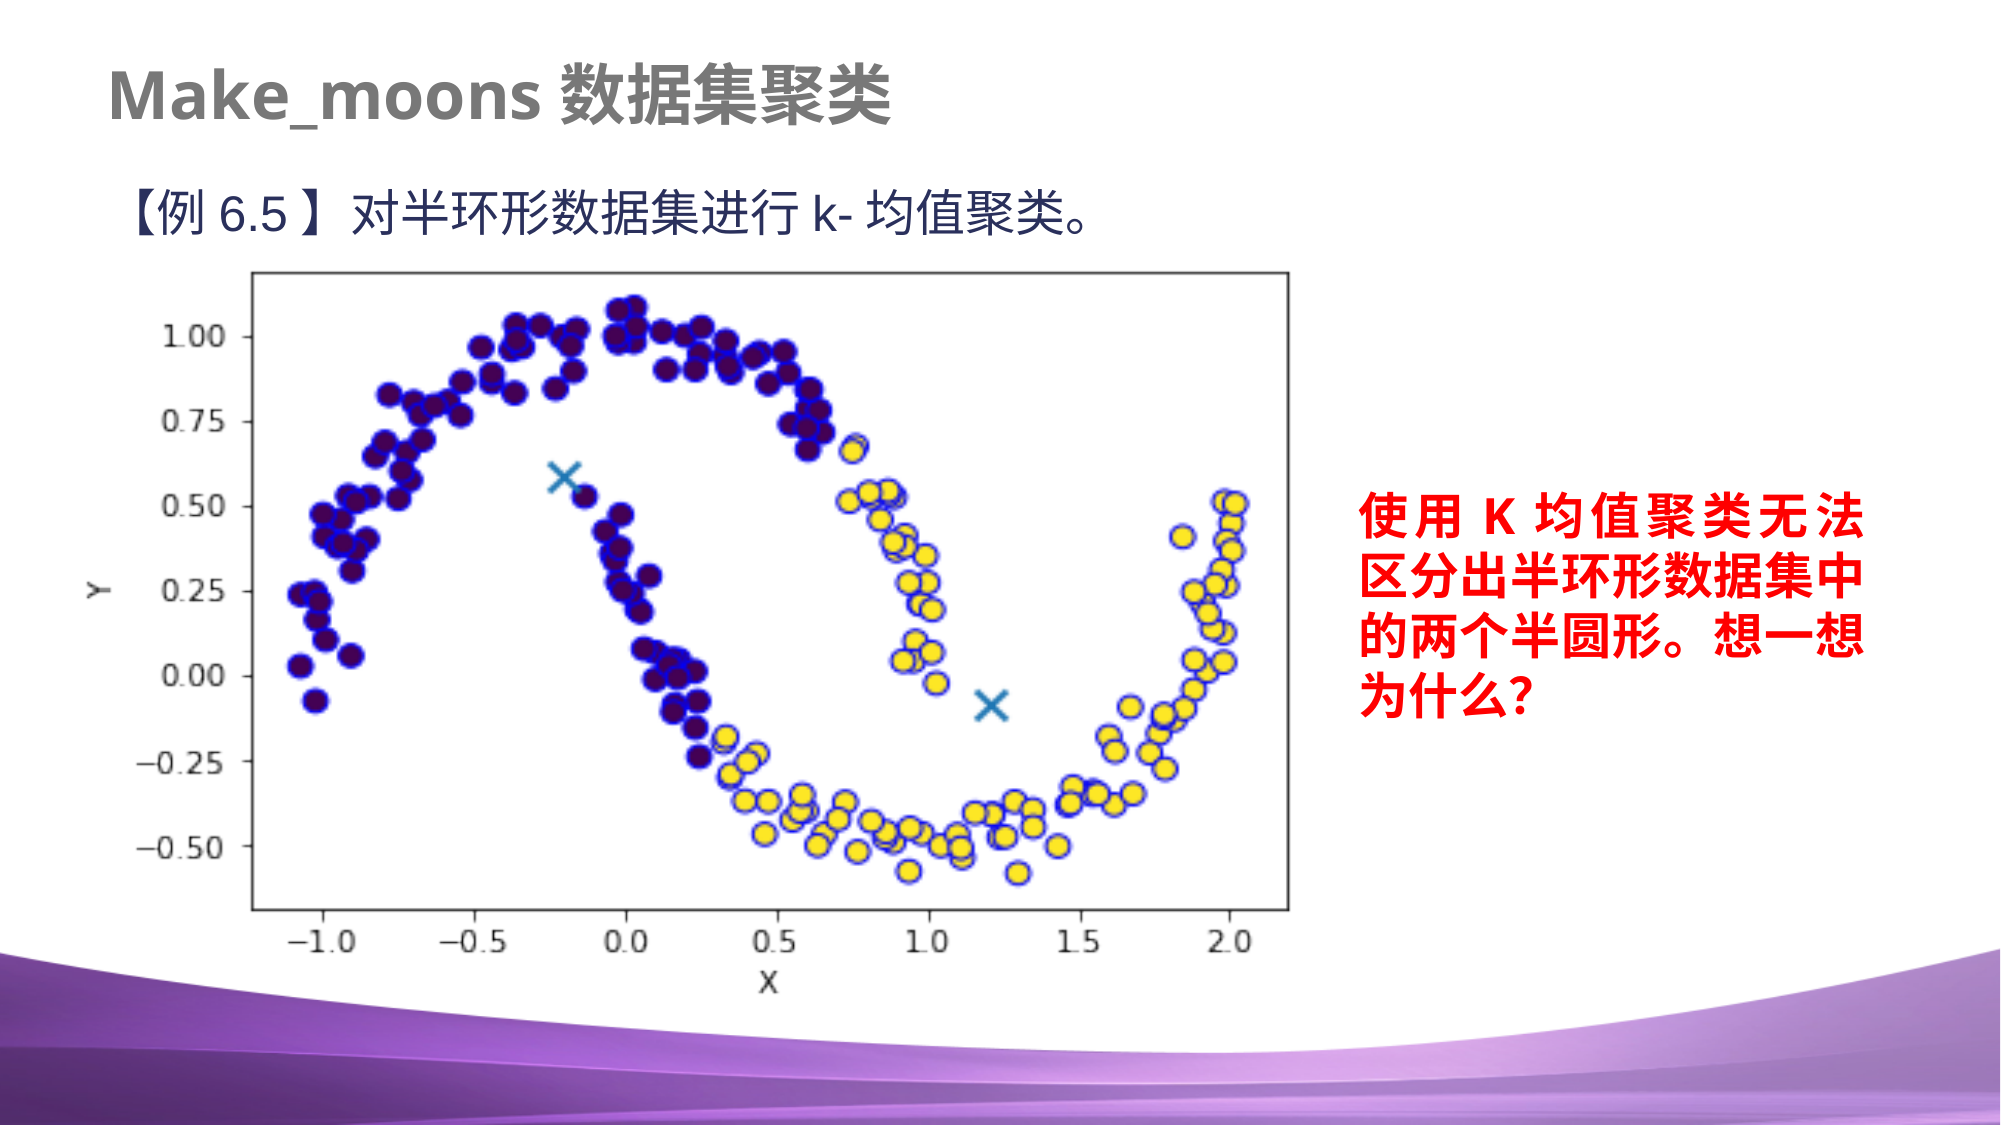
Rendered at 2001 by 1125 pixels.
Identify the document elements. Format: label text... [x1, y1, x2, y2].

text_box 使用K均值聚类无法区分出半环形数据集中的两个半圆形。想一想为什么？ [1343, 477, 1881, 733]
title Make_moons数据集聚类 [91, 26, 1906, 142]
list 【例6.5】对半环形数据集进行k-均值聚类。 [91, 168, 1906, 1021]
picture [0, 243, 2001, 1125]
